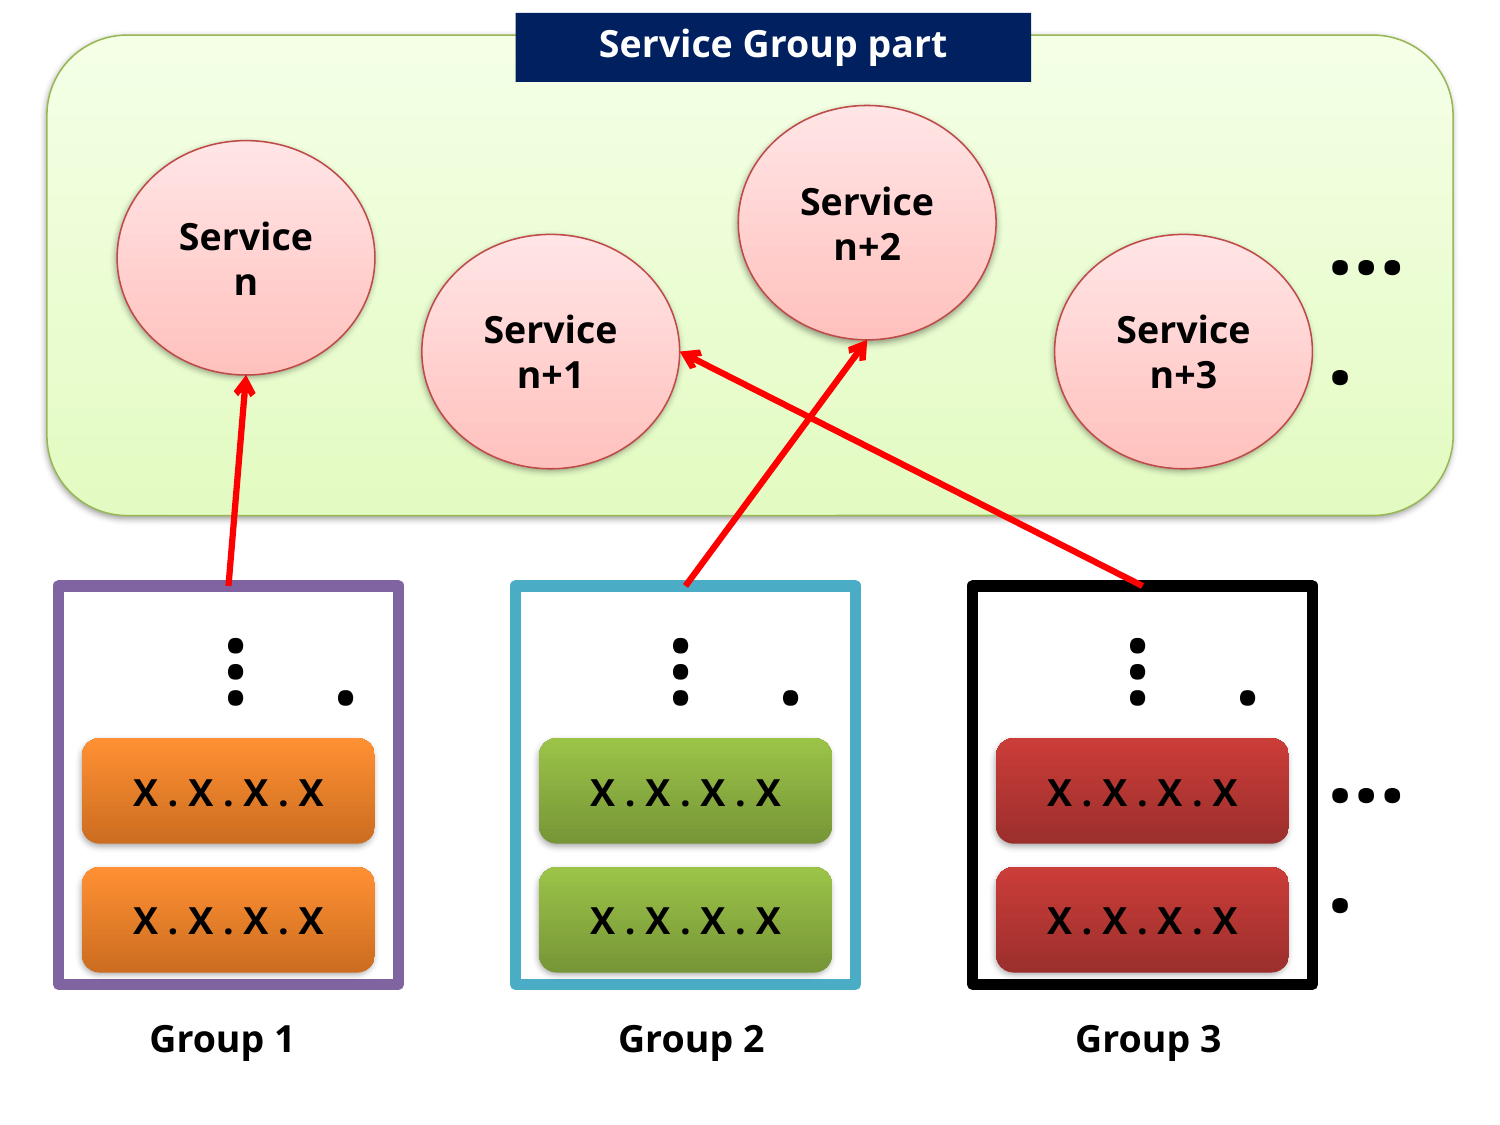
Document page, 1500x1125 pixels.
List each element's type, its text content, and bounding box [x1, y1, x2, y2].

text_box X . X . X . X [538, 738, 833, 844]
text_box X . X . X . X [81, 738, 376, 844]
text_box Service n+1 [421, 233, 681, 470]
text_box Service Group part [515, 12, 1032, 82]
text_box [514, 584, 858, 986]
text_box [793, 236, 1029, 701]
text_box X . X . X . X [996, 867, 1290, 973]
text_box X . X . X . X [81, 867, 376, 973]
text_box X . X . X . X [996, 738, 1290, 844]
text_box …. [1045, 609, 1281, 727]
text_box Service n+3 [1053, 233, 1312, 470]
text_box Group 2 [539, 1007, 844, 1068]
text_box [56, 584, 400, 986]
text_box X . X . X . X [538, 867, 833, 973]
text_box …. [588, 609, 824, 727]
text_box [971, 584, 1315, 986]
text_box …. [1312, 175, 1430, 411]
text_box …. [1312, 703, 1430, 938]
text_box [653, 371, 788, 554]
text_box Group 1 [70, 1007, 375, 1068]
text_box Service n [116, 139, 376, 376]
text_box [46, 34, 1454, 517]
text_box Group 3 [996, 1007, 1301, 1068]
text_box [131, 471, 343, 490]
text_box …. [143, 609, 378, 727]
text_box Service n+2 [737, 104, 997, 317]
